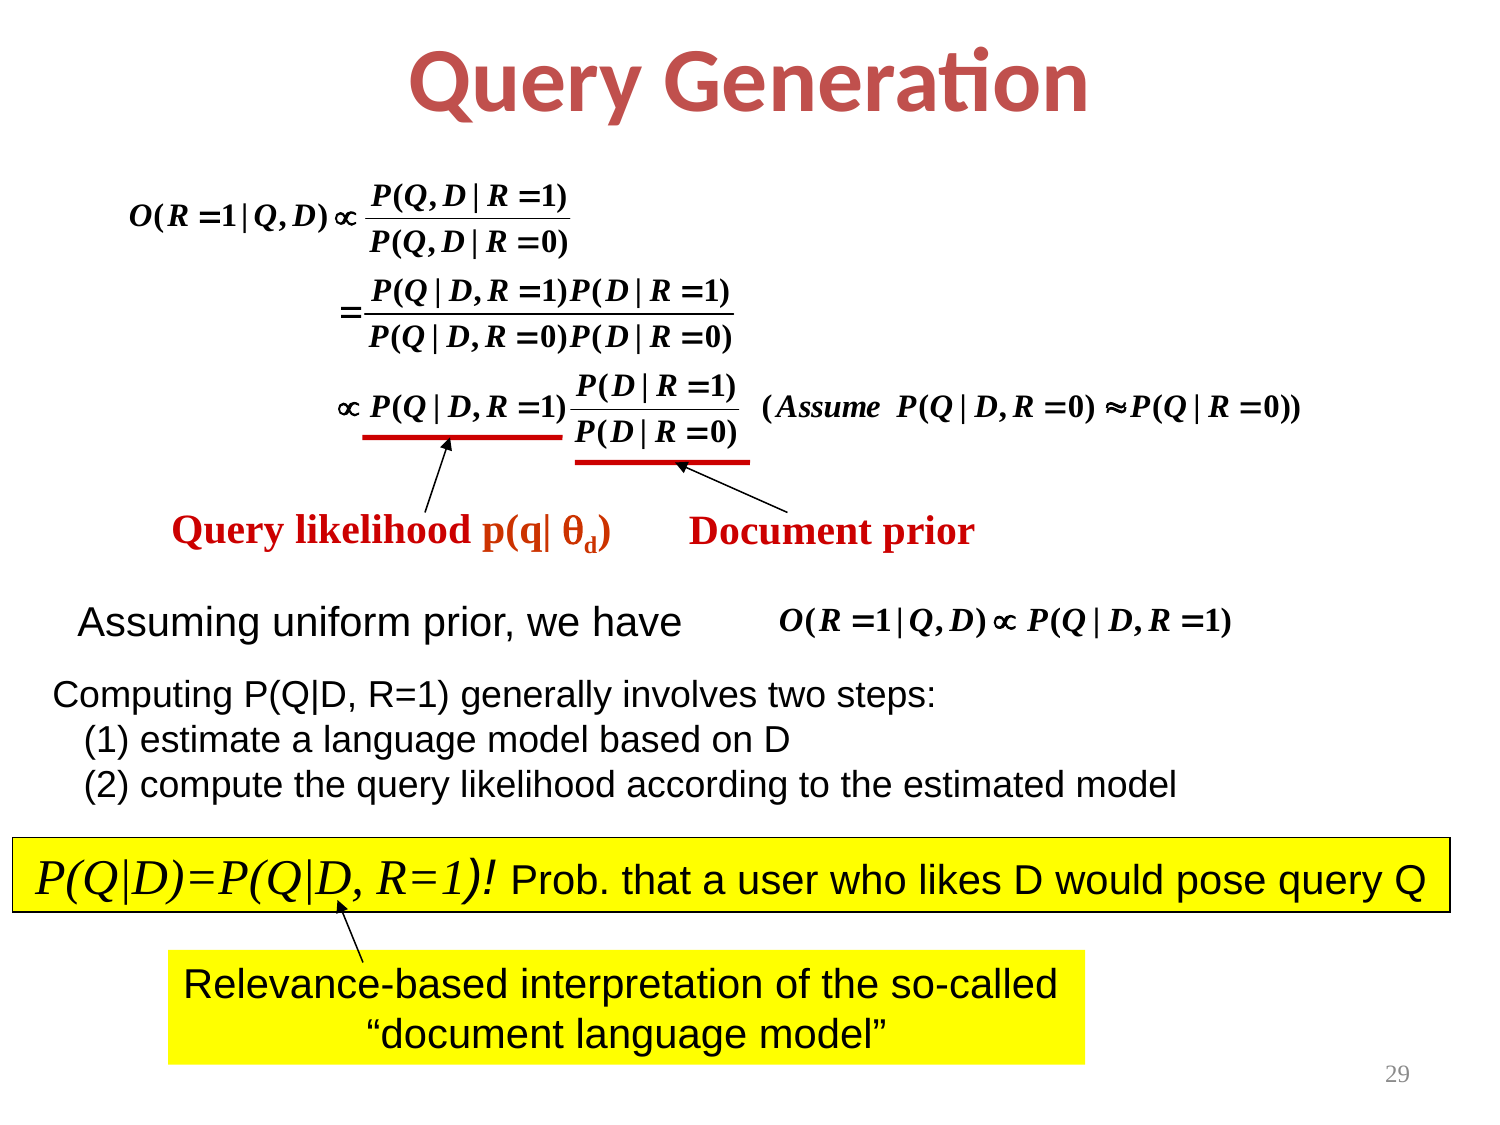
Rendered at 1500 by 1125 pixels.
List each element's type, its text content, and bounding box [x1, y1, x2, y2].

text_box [124, 174, 1307, 456]
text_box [12, 837, 1451, 1067]
text_box Document prior [674, 495, 1001, 561]
text_box [676, 464, 788, 513]
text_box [774, 599, 1238, 646]
text_box Computing P(Q|D, R=1) generally involves two steps: (1) estimate a language model based on D (2) compute the query likelihood according to the estimated model [37, 662, 1463, 812]
title Query Generation [0, 0, 1500, 163]
text_box Query likelihood p(q| d) [156, 494, 637, 567]
slide_number 29 [1074, 1076, 1425, 1103]
text_box Assuming uniform prior, we have [62, 587, 775, 662]
